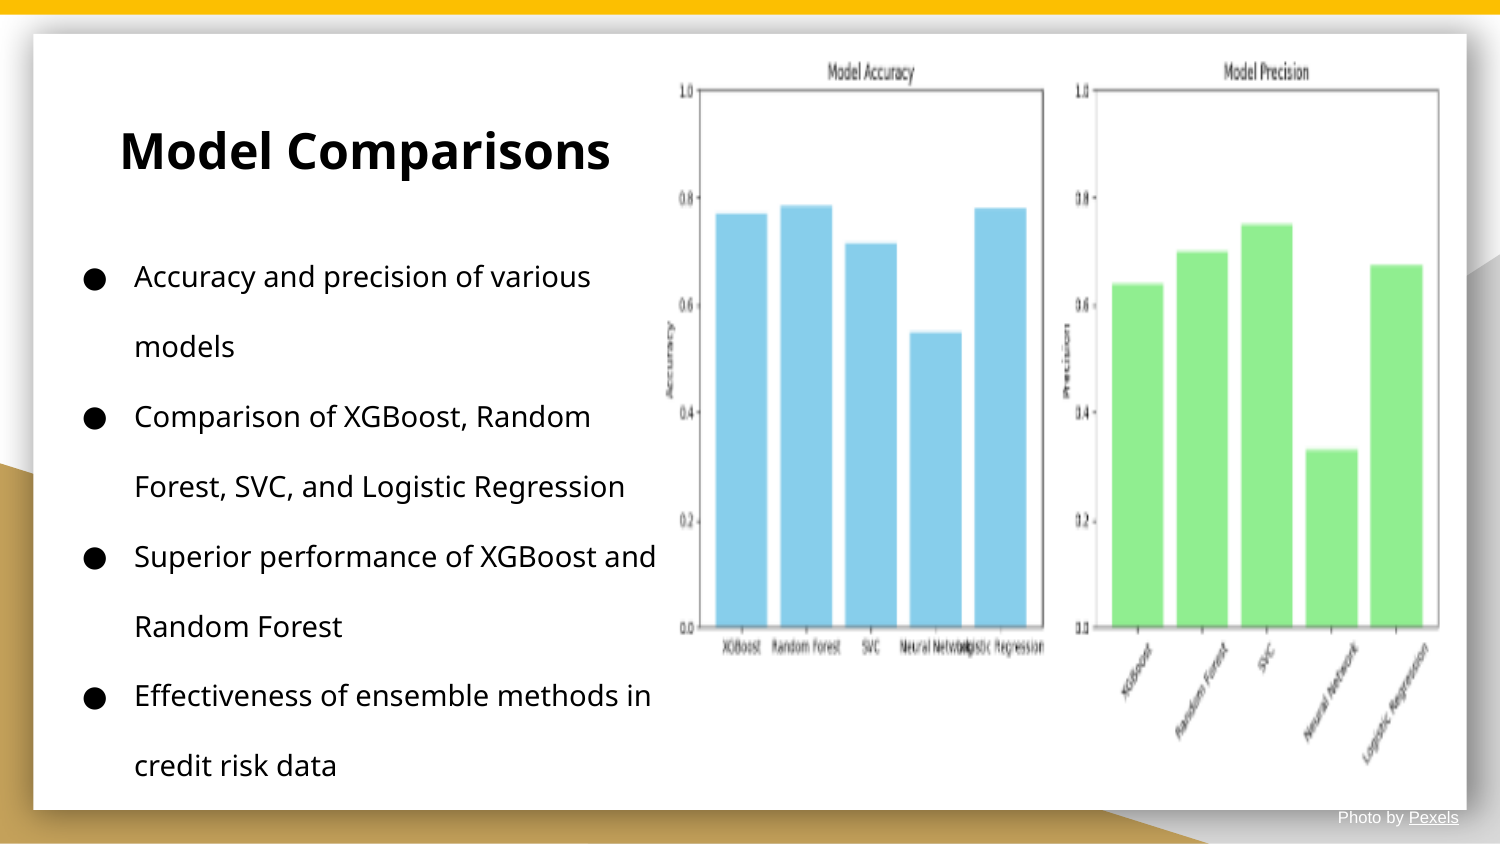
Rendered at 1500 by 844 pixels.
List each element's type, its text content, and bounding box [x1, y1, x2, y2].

picture [663, 51, 1460, 778]
text_box [0, 0, 1500, 15]
title Model Comparisons [104, 104, 658, 199]
text_box Accuracy and precision of various models Comparison of XGBoost, Random Forest, SVC, and Logistic Regression Superior performance of XGBoost and Random Forest Effectiveness of ensemble methods in credit risk data [44, 208, 658, 284]
text_box Photo by Pexels [1322, 791, 1500, 844]
